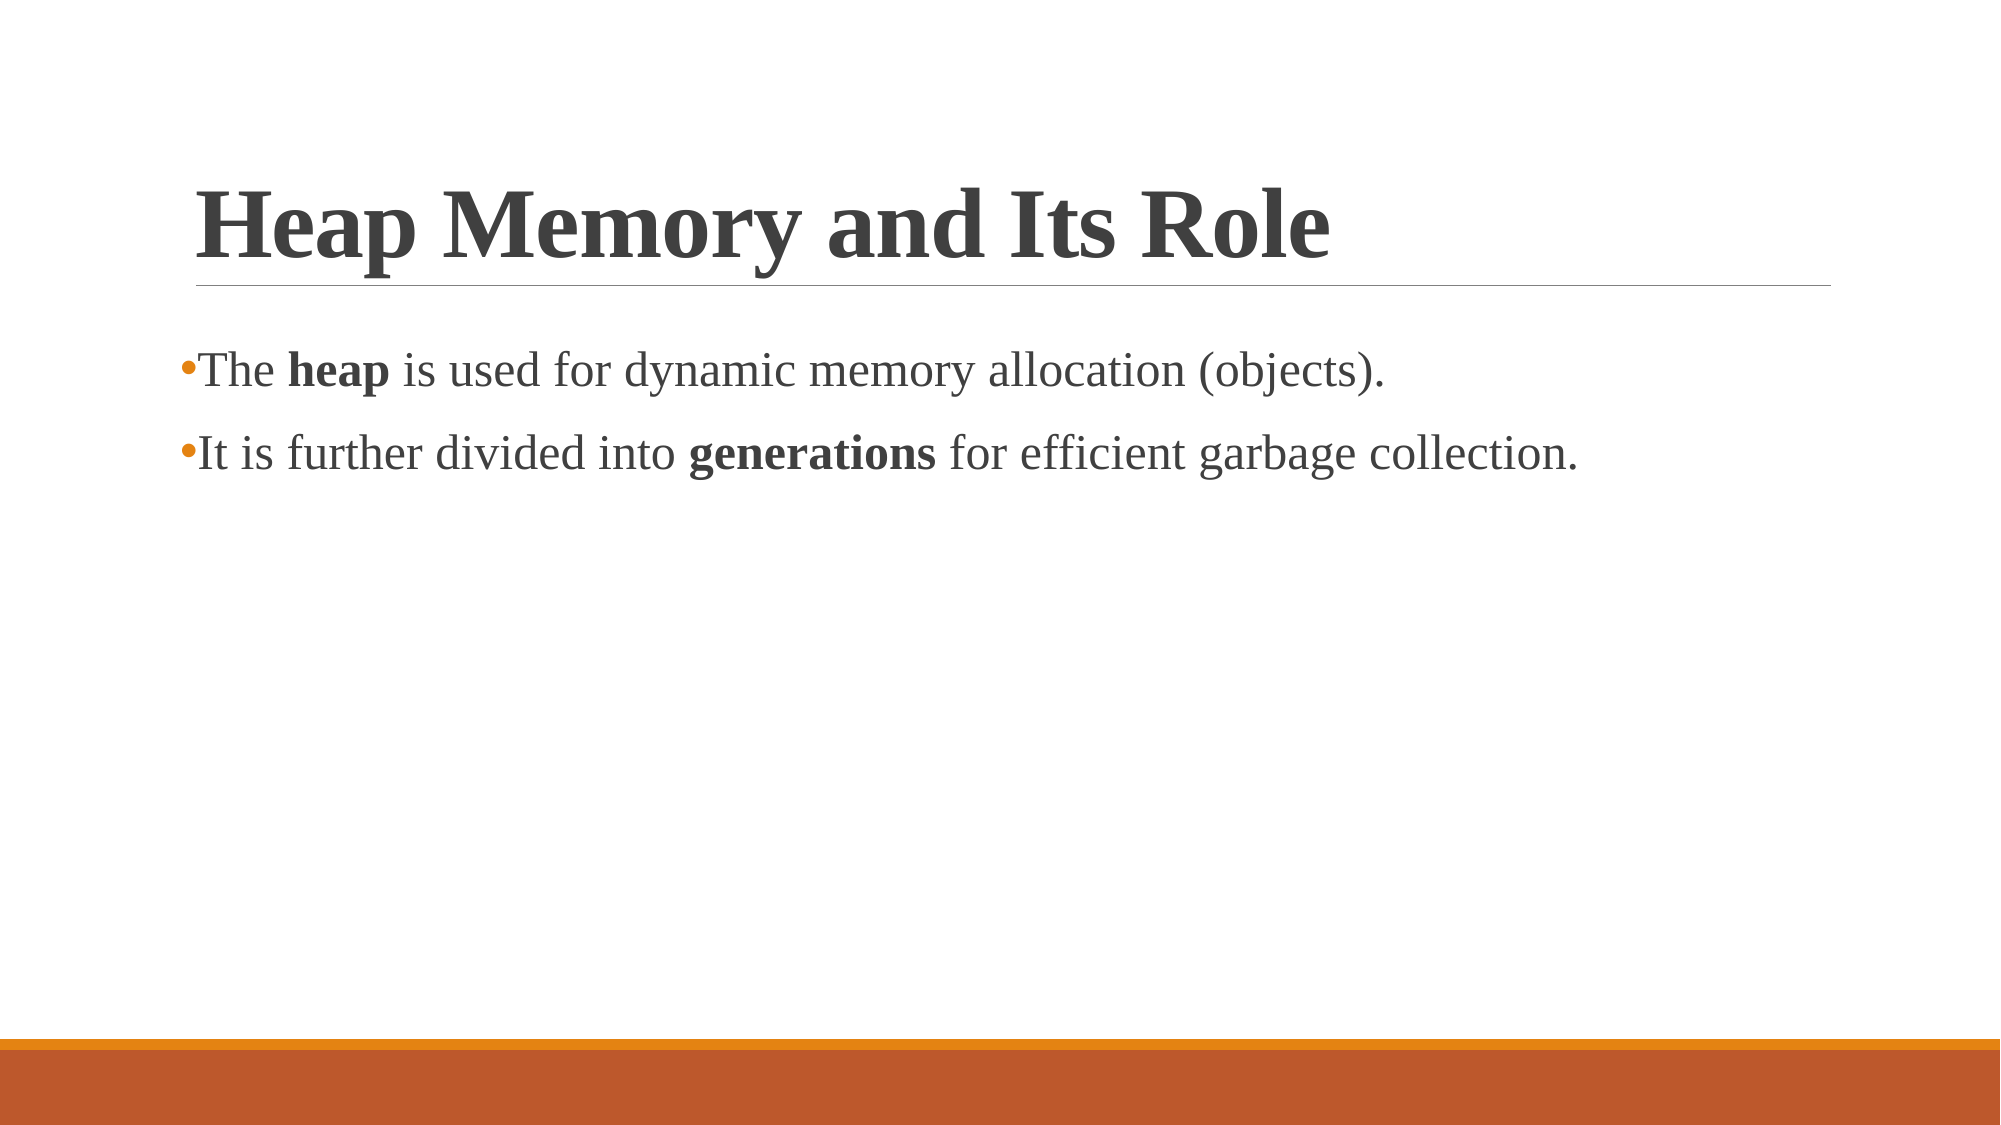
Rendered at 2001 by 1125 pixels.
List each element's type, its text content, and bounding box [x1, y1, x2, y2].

title Heap Memory and Its Role [180, 47, 1830, 285]
list The heap is used for dynamic memory allocation (objects). It is further divided into generations for efficient garbage collection. [180, 335, 1830, 996]
